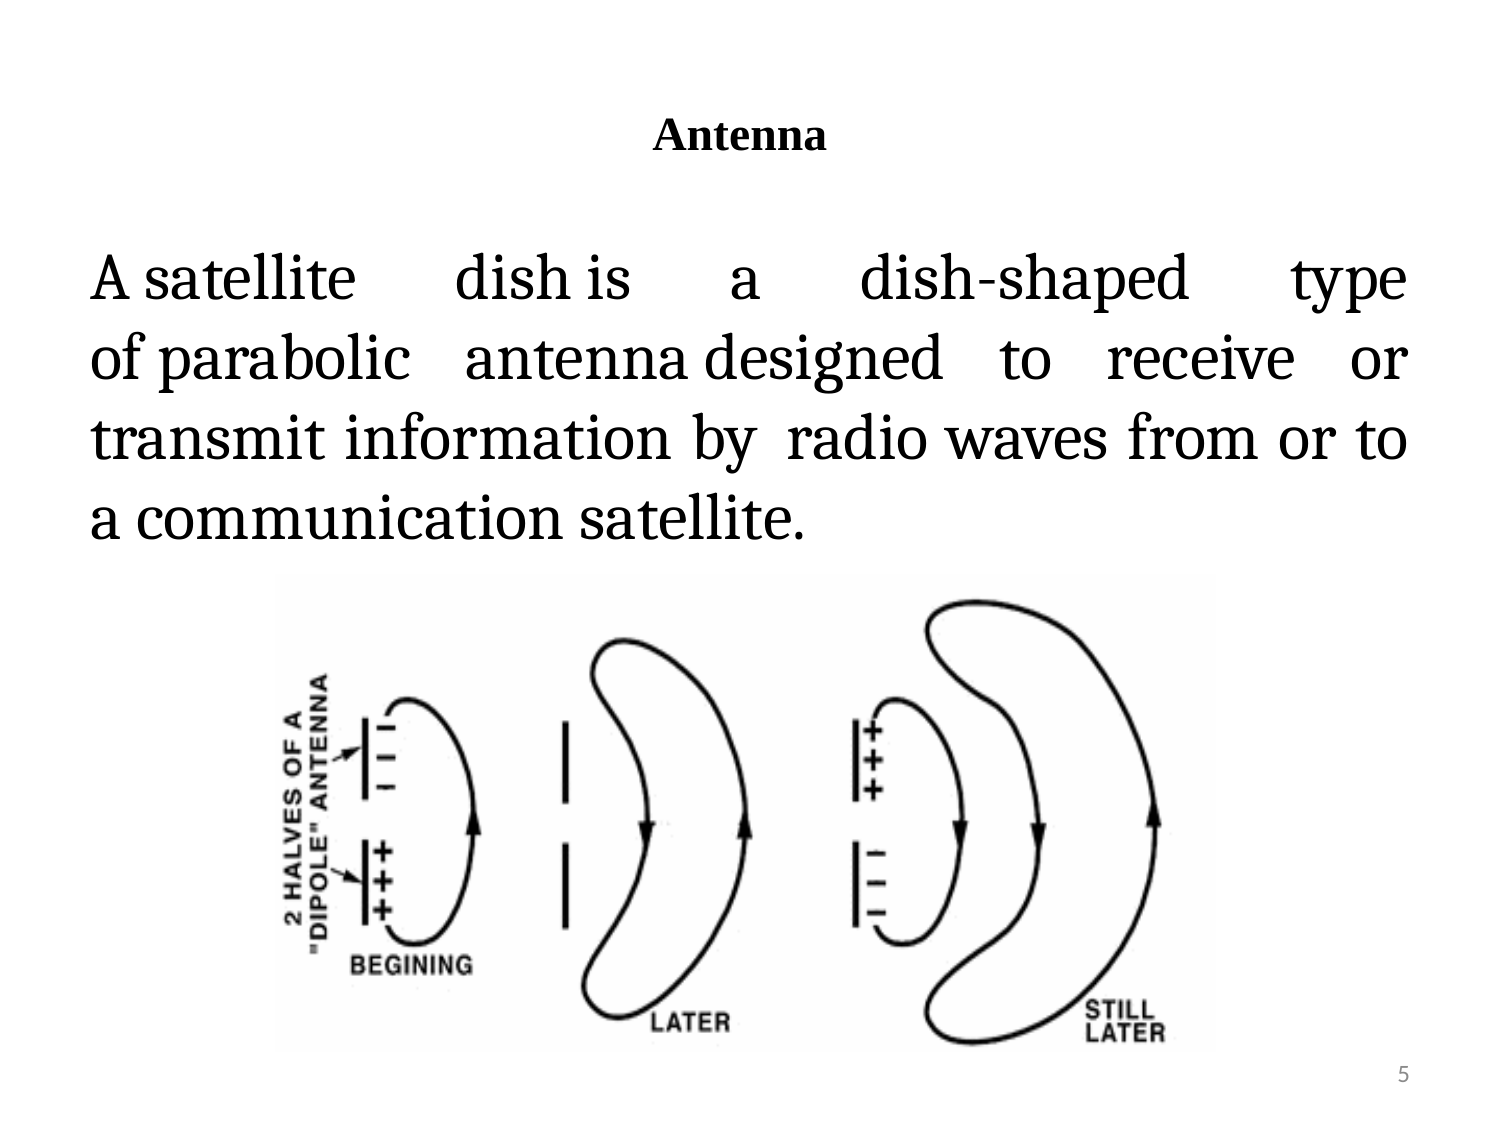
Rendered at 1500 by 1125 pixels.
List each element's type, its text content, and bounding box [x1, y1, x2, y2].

slide_number 5 [1074, 1042, 1425, 1103]
title Antenna [64, 37, 1415, 225]
picture [274, 574, 1216, 1052]
list A satellite dish is a dish-shaped type of parabolic antenna designed to receive or transmit information by radio waves from or to a communication satellite. [75, 224, 1425, 1005]
